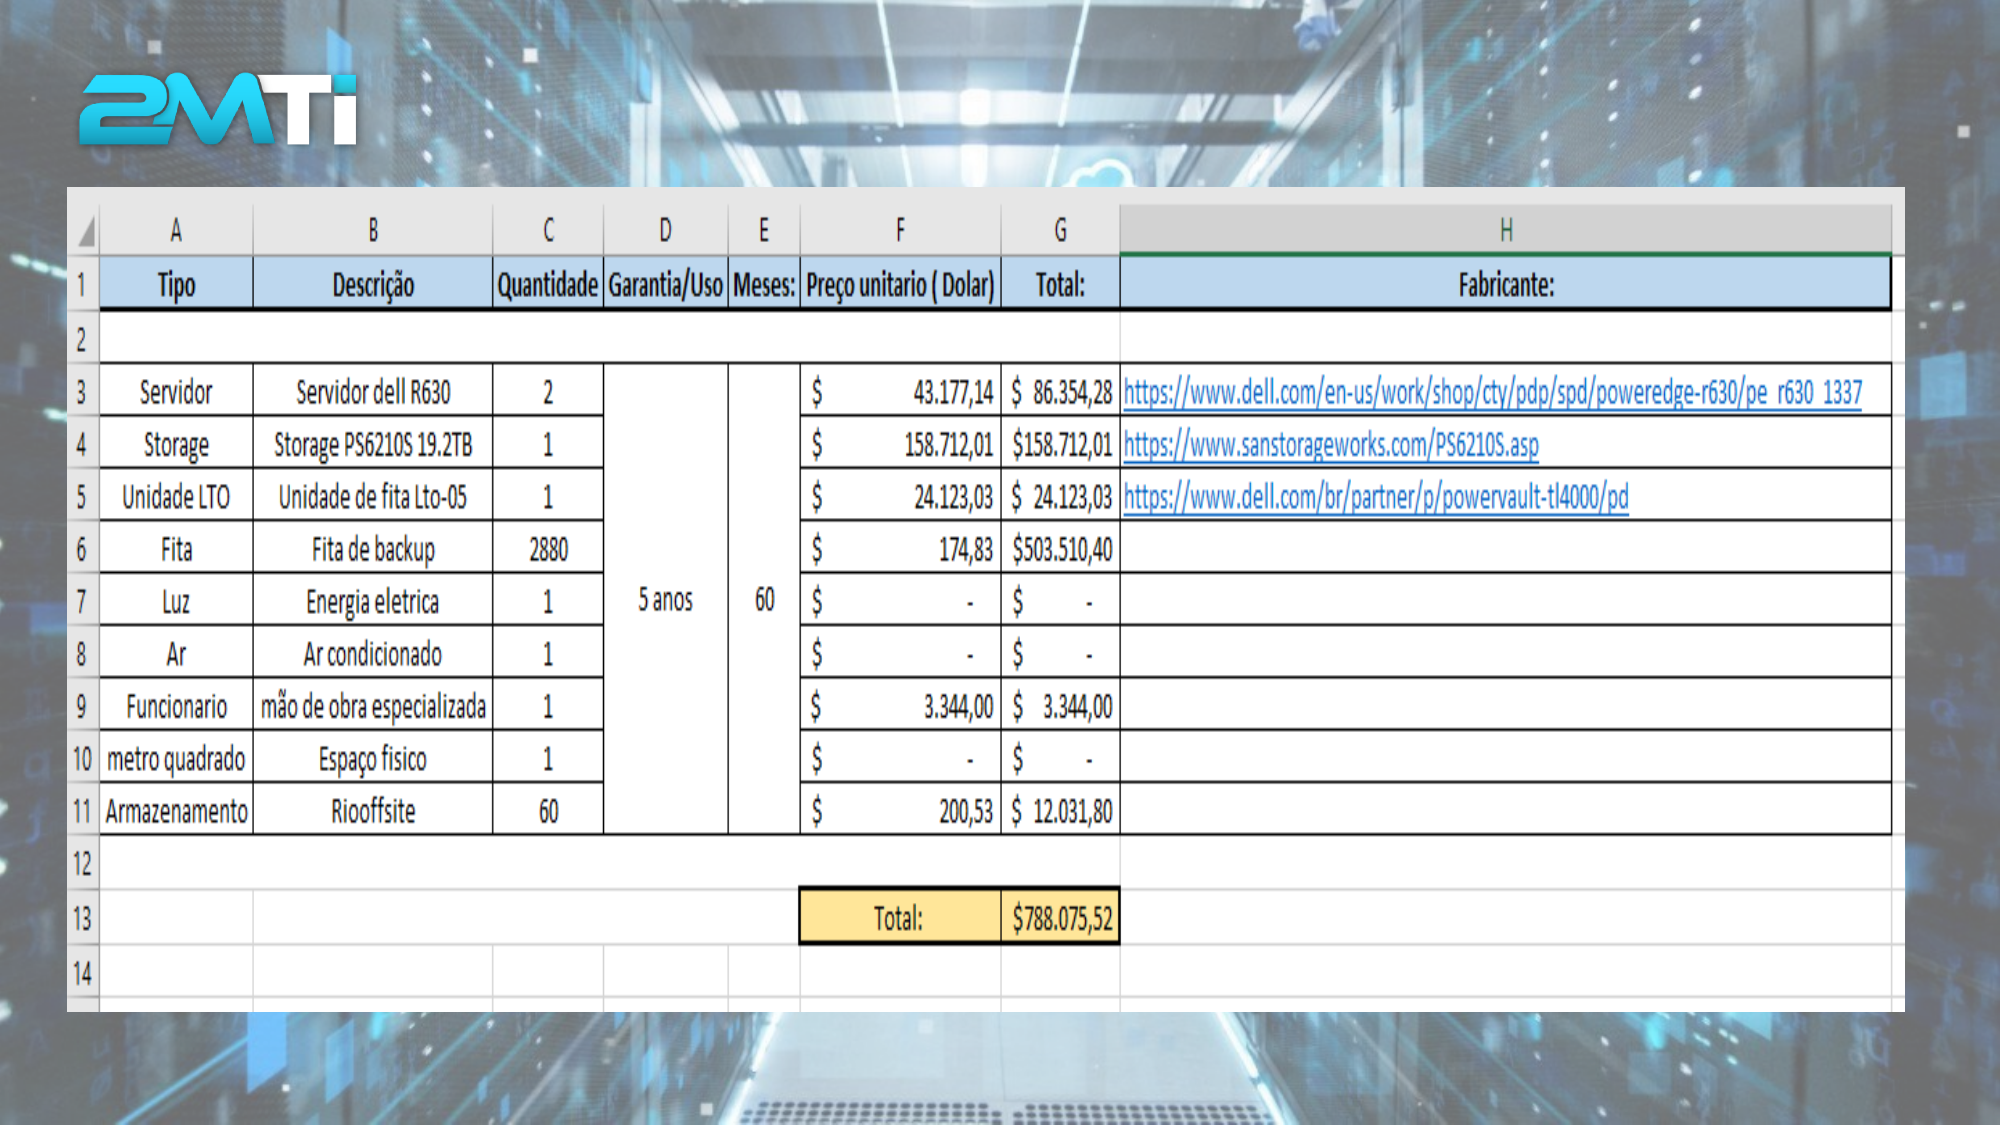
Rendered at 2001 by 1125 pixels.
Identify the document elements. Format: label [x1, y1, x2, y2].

picture [67, 28, 1905, 1012]
